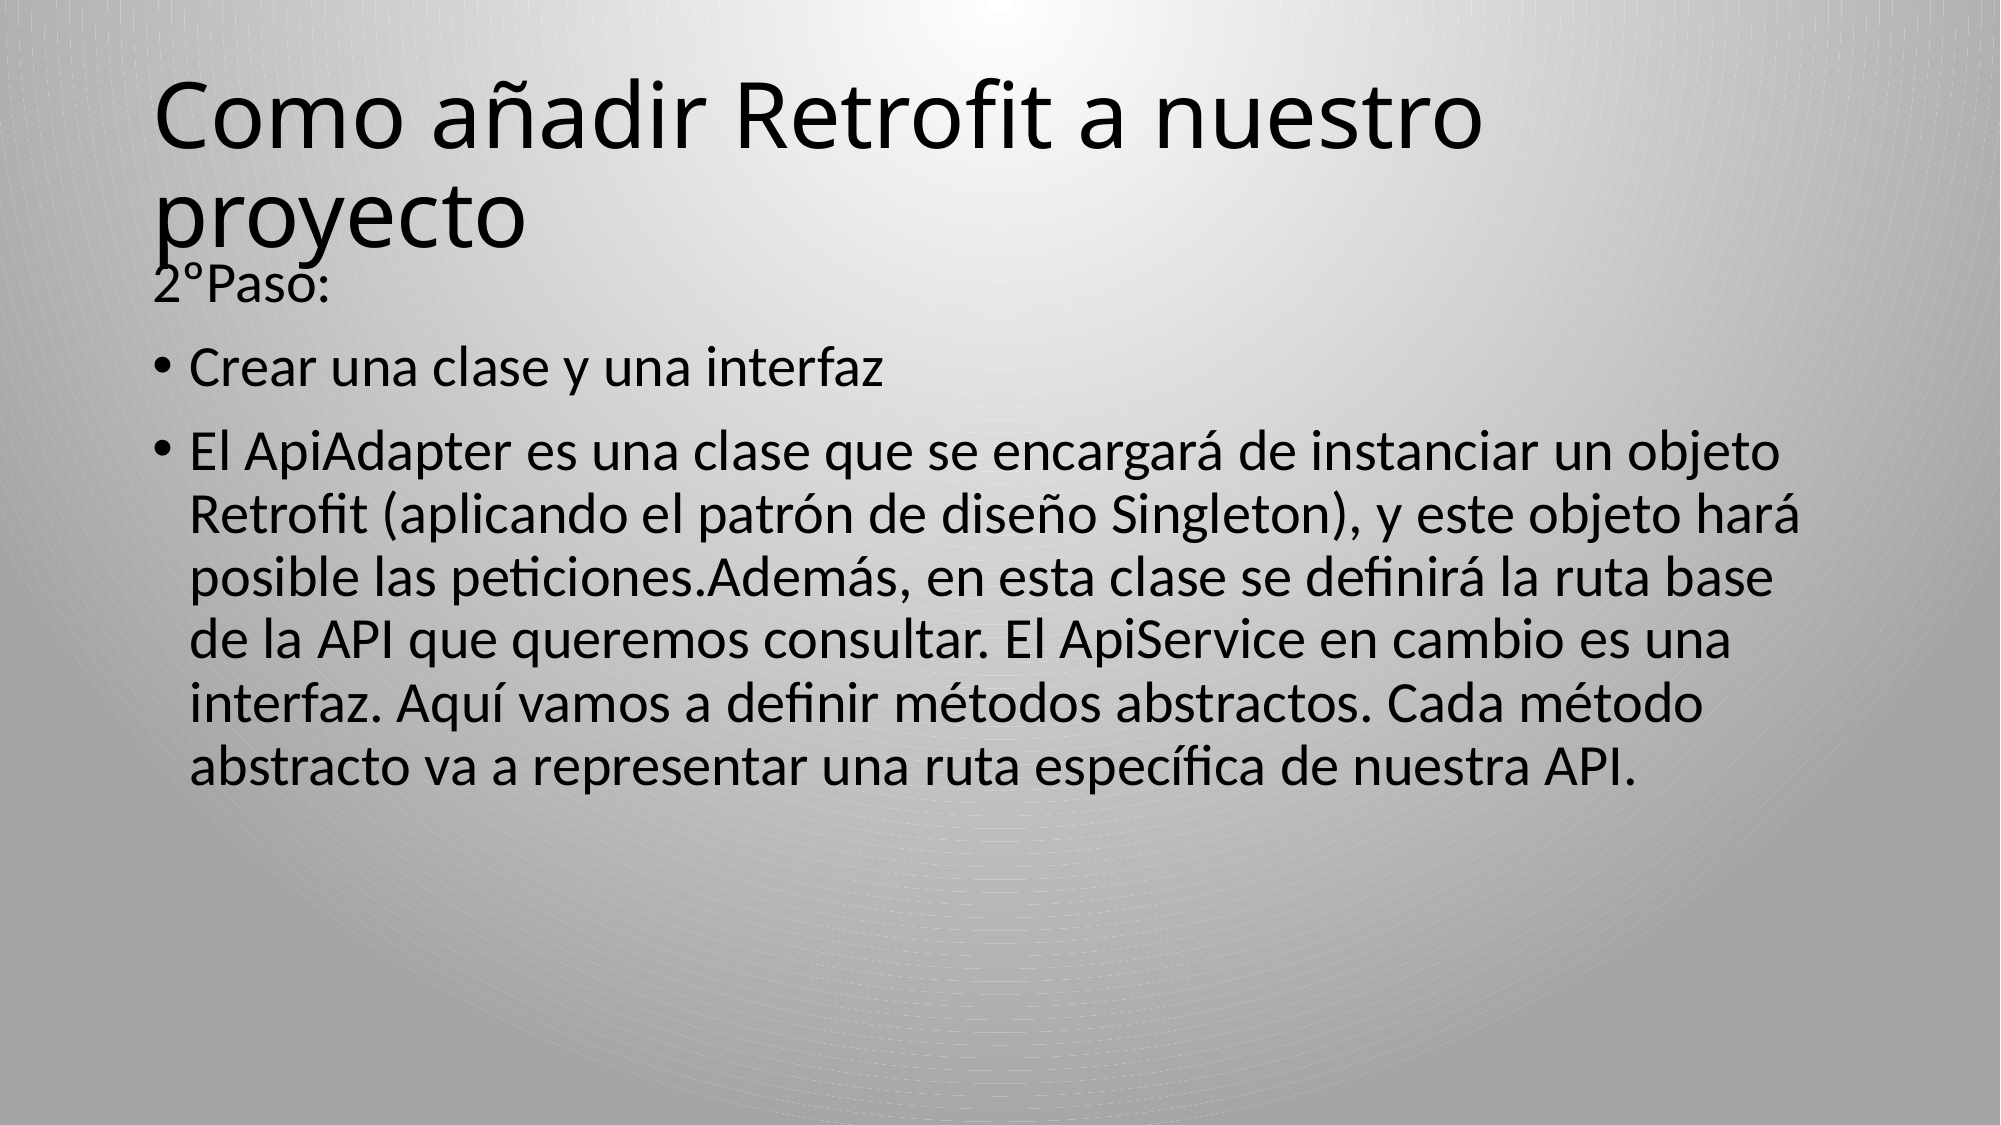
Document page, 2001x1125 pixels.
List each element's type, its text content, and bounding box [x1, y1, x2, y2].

title Como añadir Retrofit a nuestro proyecto [137, 59, 1863, 244]
list 2ºPaso: Crear una clase y una interfaz El ApiAdapter es una clase que se encargará de instanciar un objeto Retrofit (aplicando el patrón de diseño Singleton), y este objeto hará posible las peticiones.Además, en esta clase se definirá la ruta base de la API que queremos consultar. El ApiService en cambio es una interfaz. Aquí vamos a definir métodos abstractos. Cada método abstracto va a representar una ruta específica de nuestra API. [137, 244, 1863, 959]
